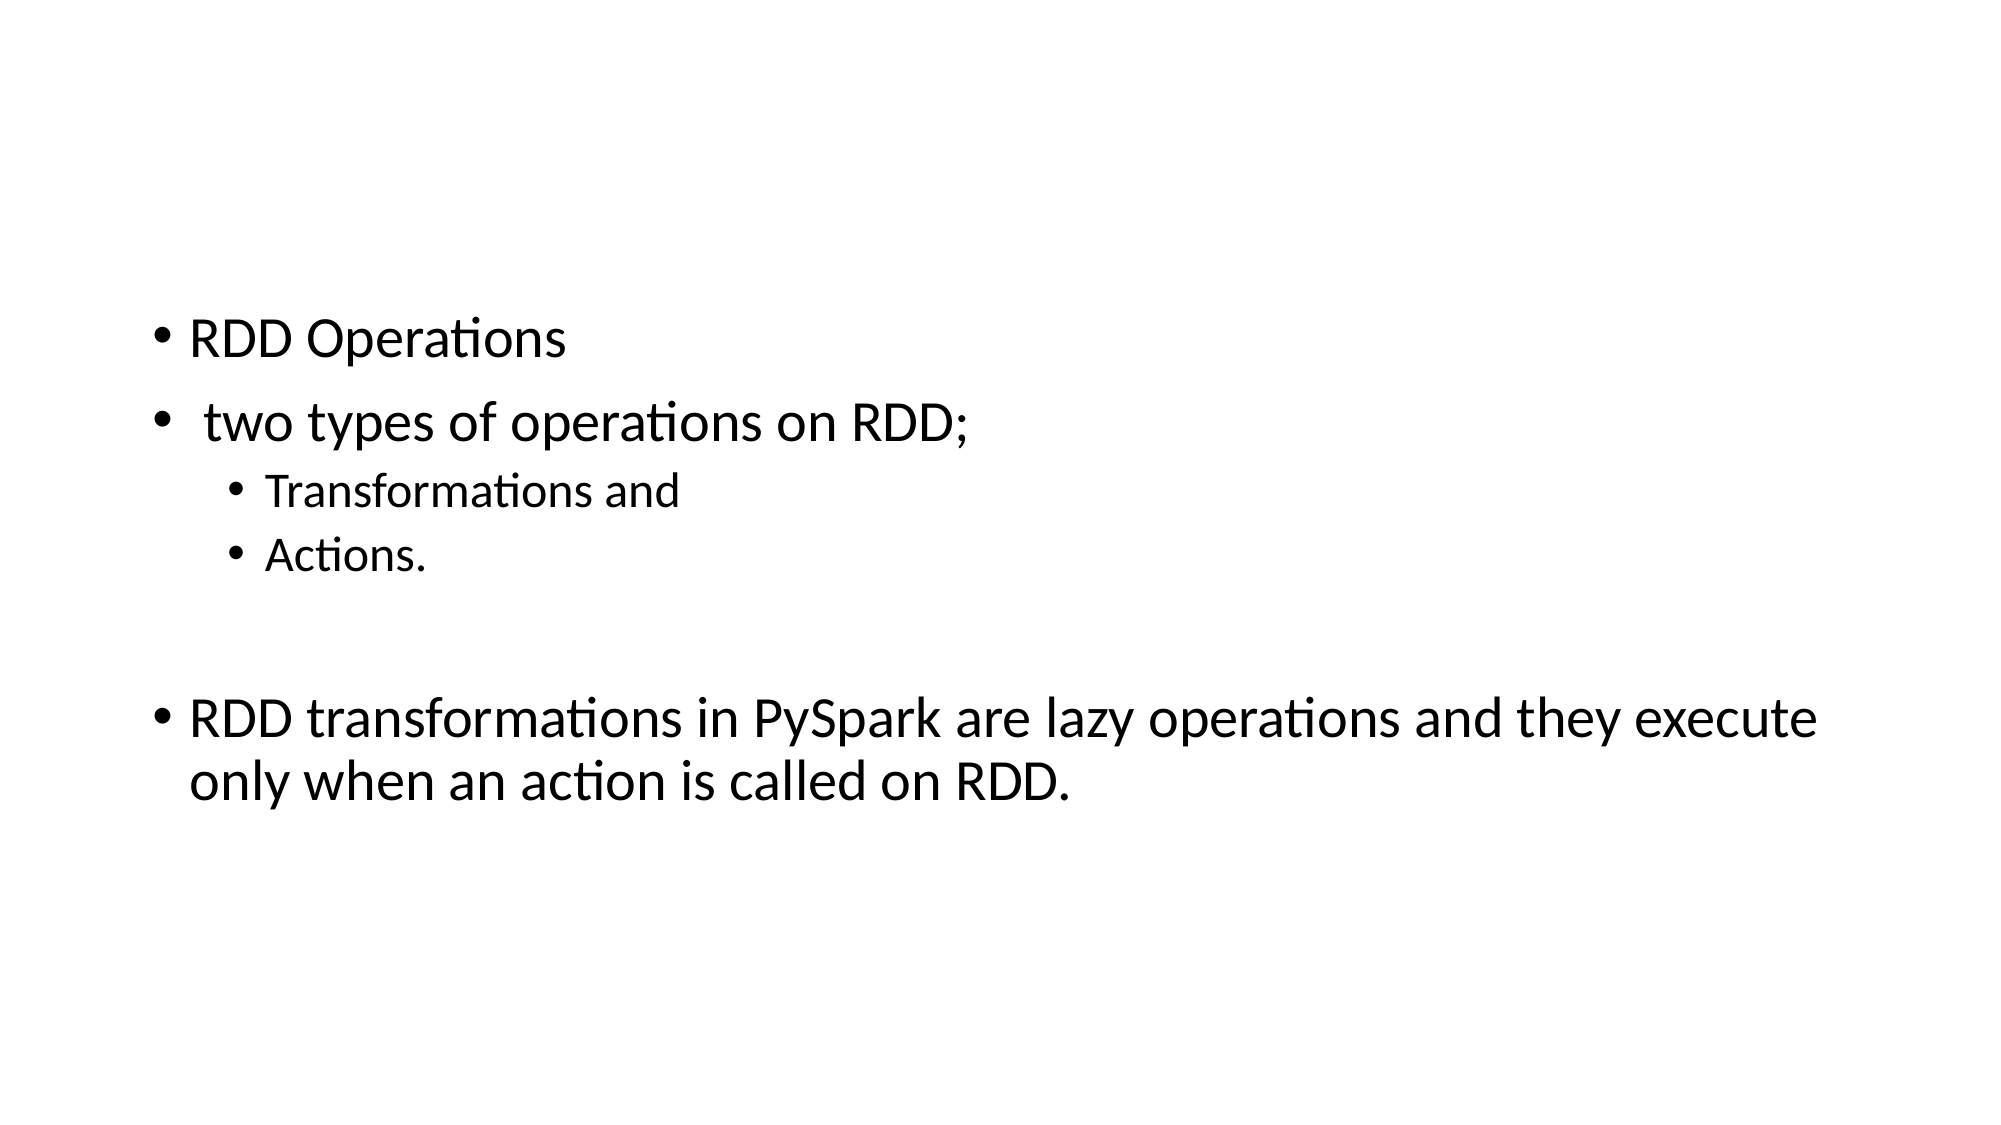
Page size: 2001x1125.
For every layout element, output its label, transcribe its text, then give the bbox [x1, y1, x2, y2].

list RDD Operations two types of operations on RDD; Transformations and Actions. RDD transformations in PySpark are lazy operations and they execute only when an action is called on RDD. [137, 299, 1863, 1014]
